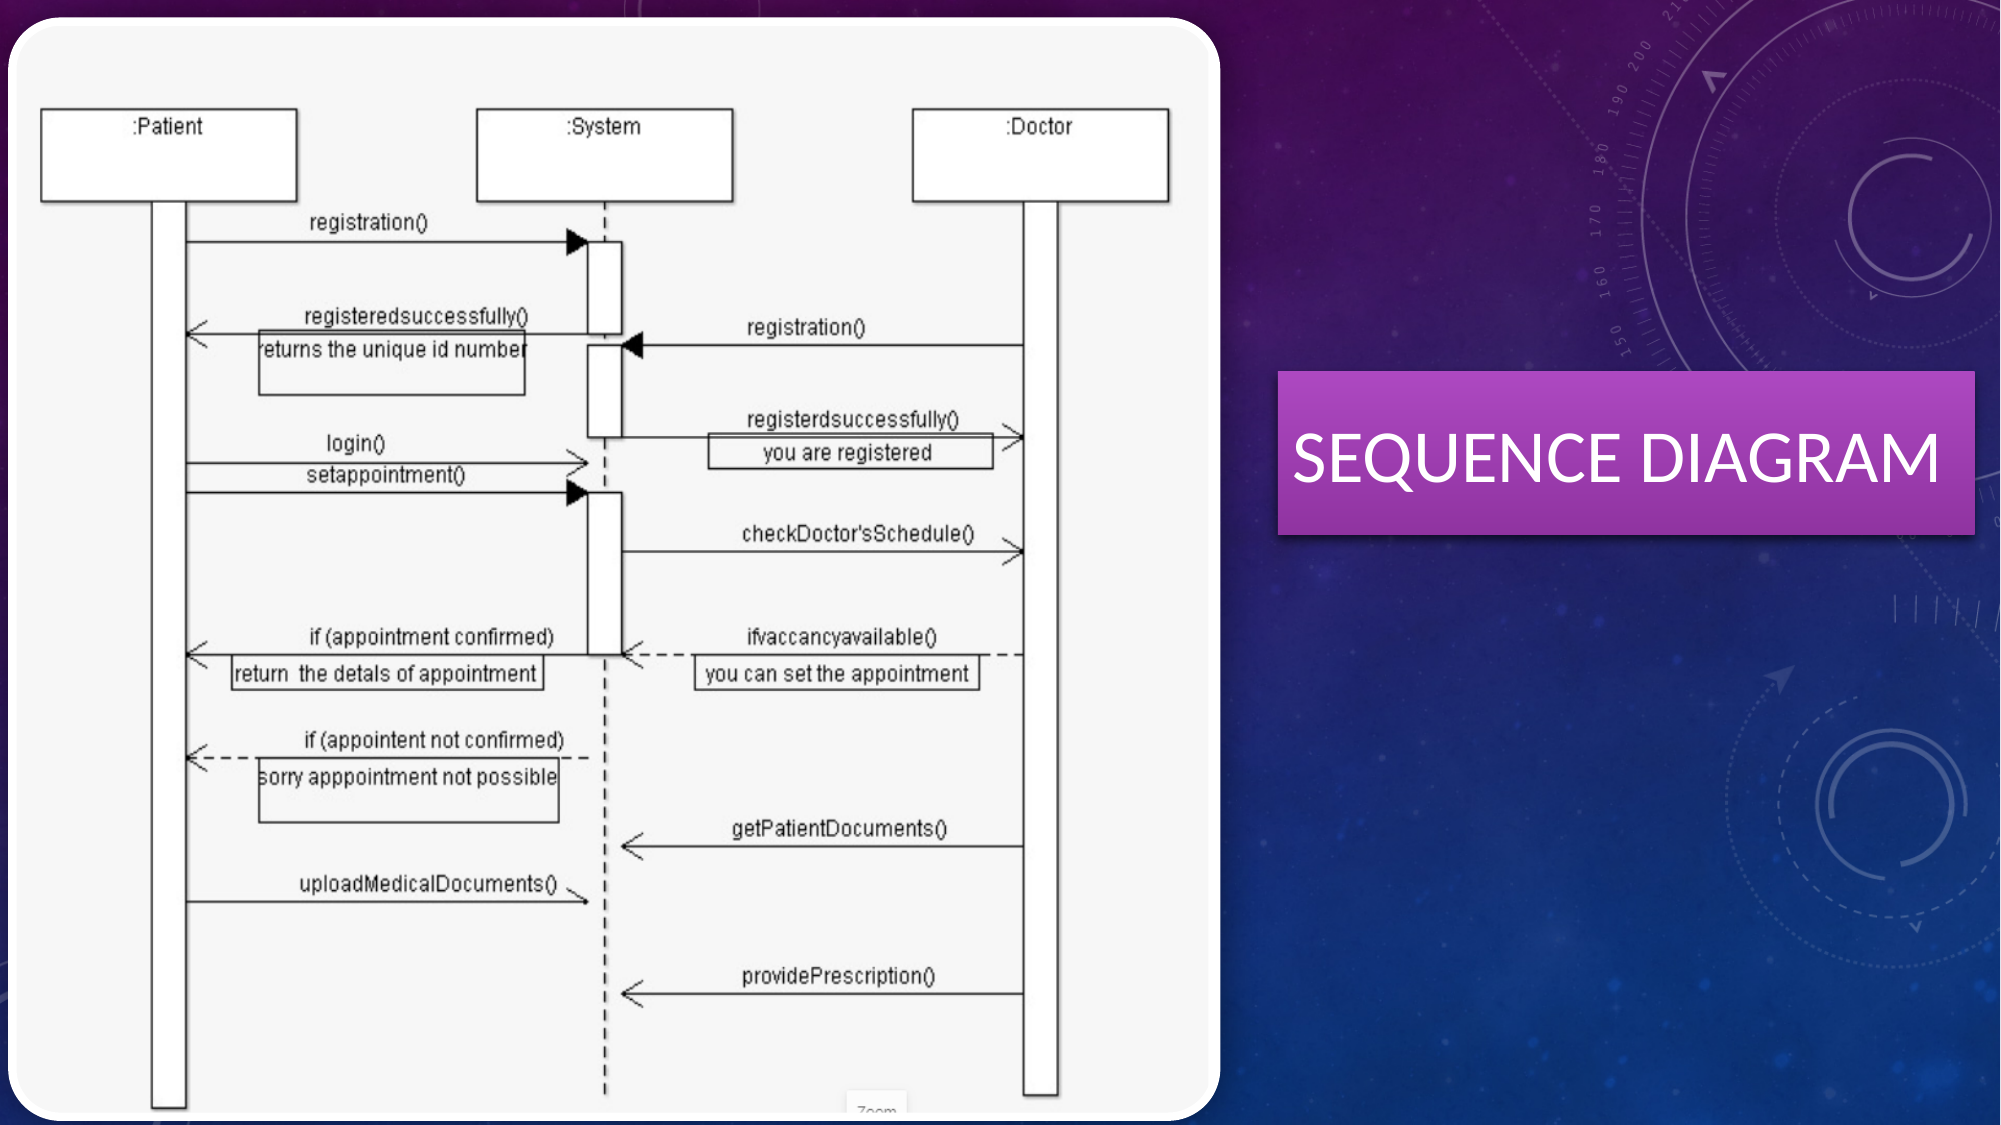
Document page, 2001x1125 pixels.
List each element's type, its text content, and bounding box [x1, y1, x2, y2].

picture [0, 0, 2001, 1125]
title Sequence diagram [1277, 371, 1975, 535]
